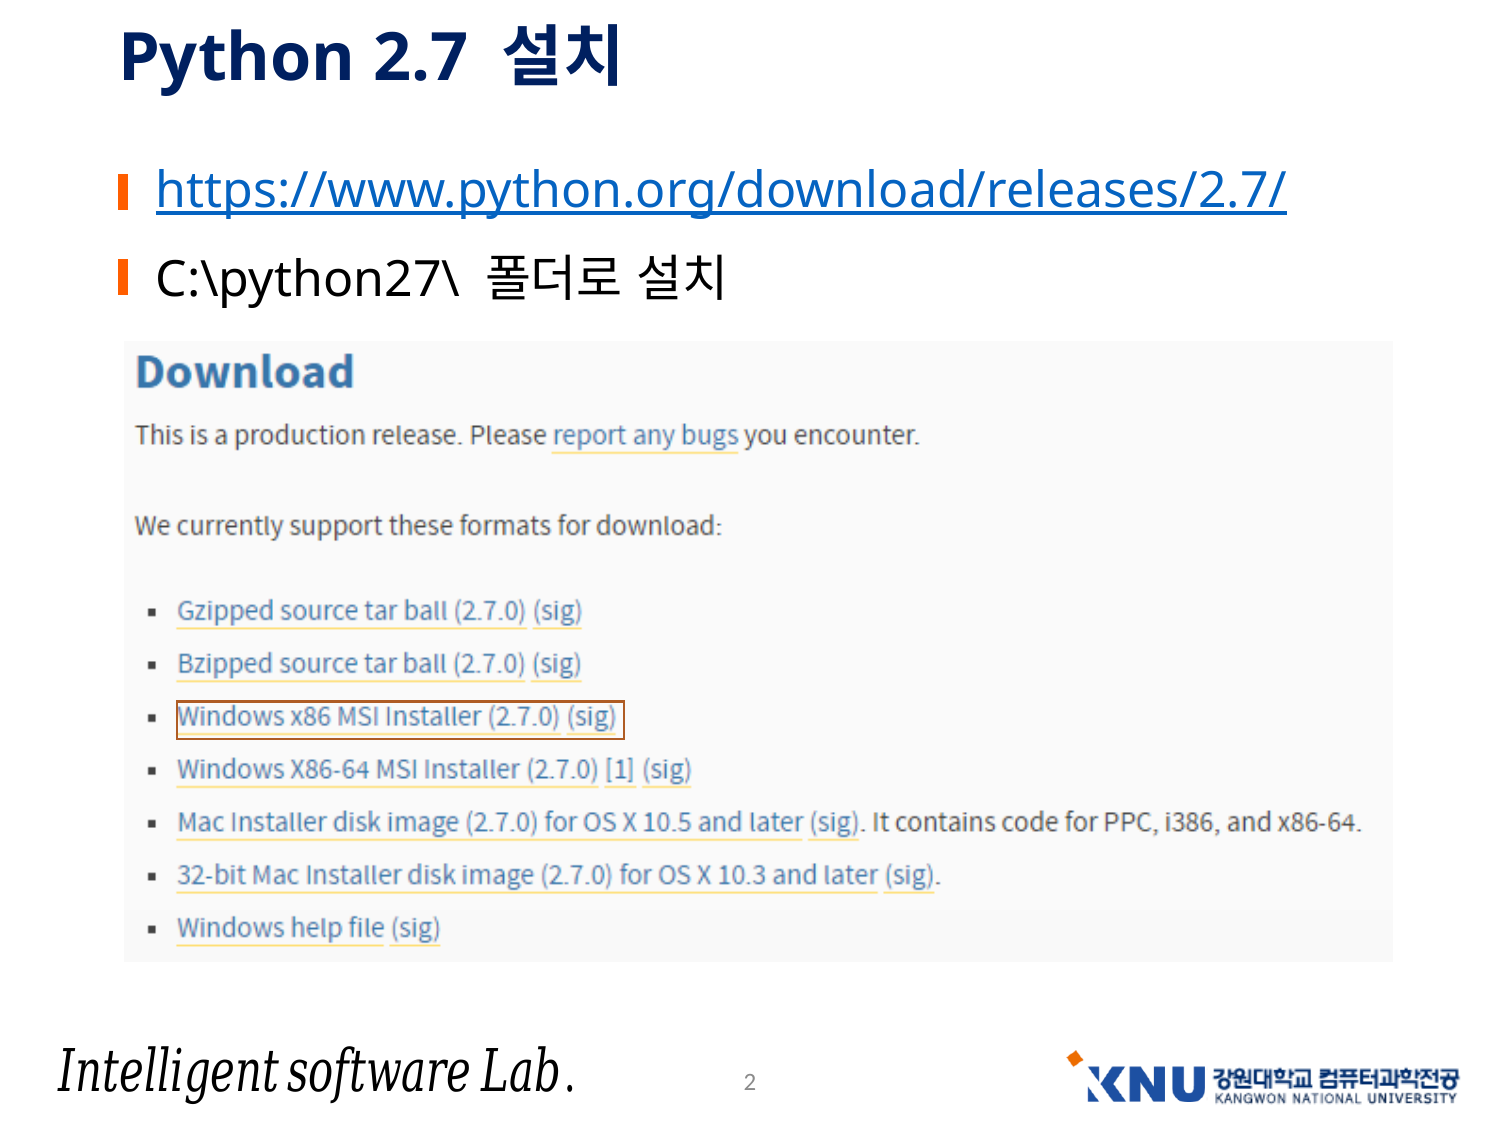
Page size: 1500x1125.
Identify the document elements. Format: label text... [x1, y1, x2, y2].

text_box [124, 341, 1393, 962]
picture [1206, 1063, 1468, 1106]
picture [118, 174, 128, 210]
list https://www.python.org/download/releases/2.7/ C:\python27\ 폴더로 설치 [103, 149, 1397, 1002]
picture [118, 259, 128, 295]
title Python 2.7 설치 [103, 15, 1397, 101]
picture [1066, 1050, 1205, 1102]
